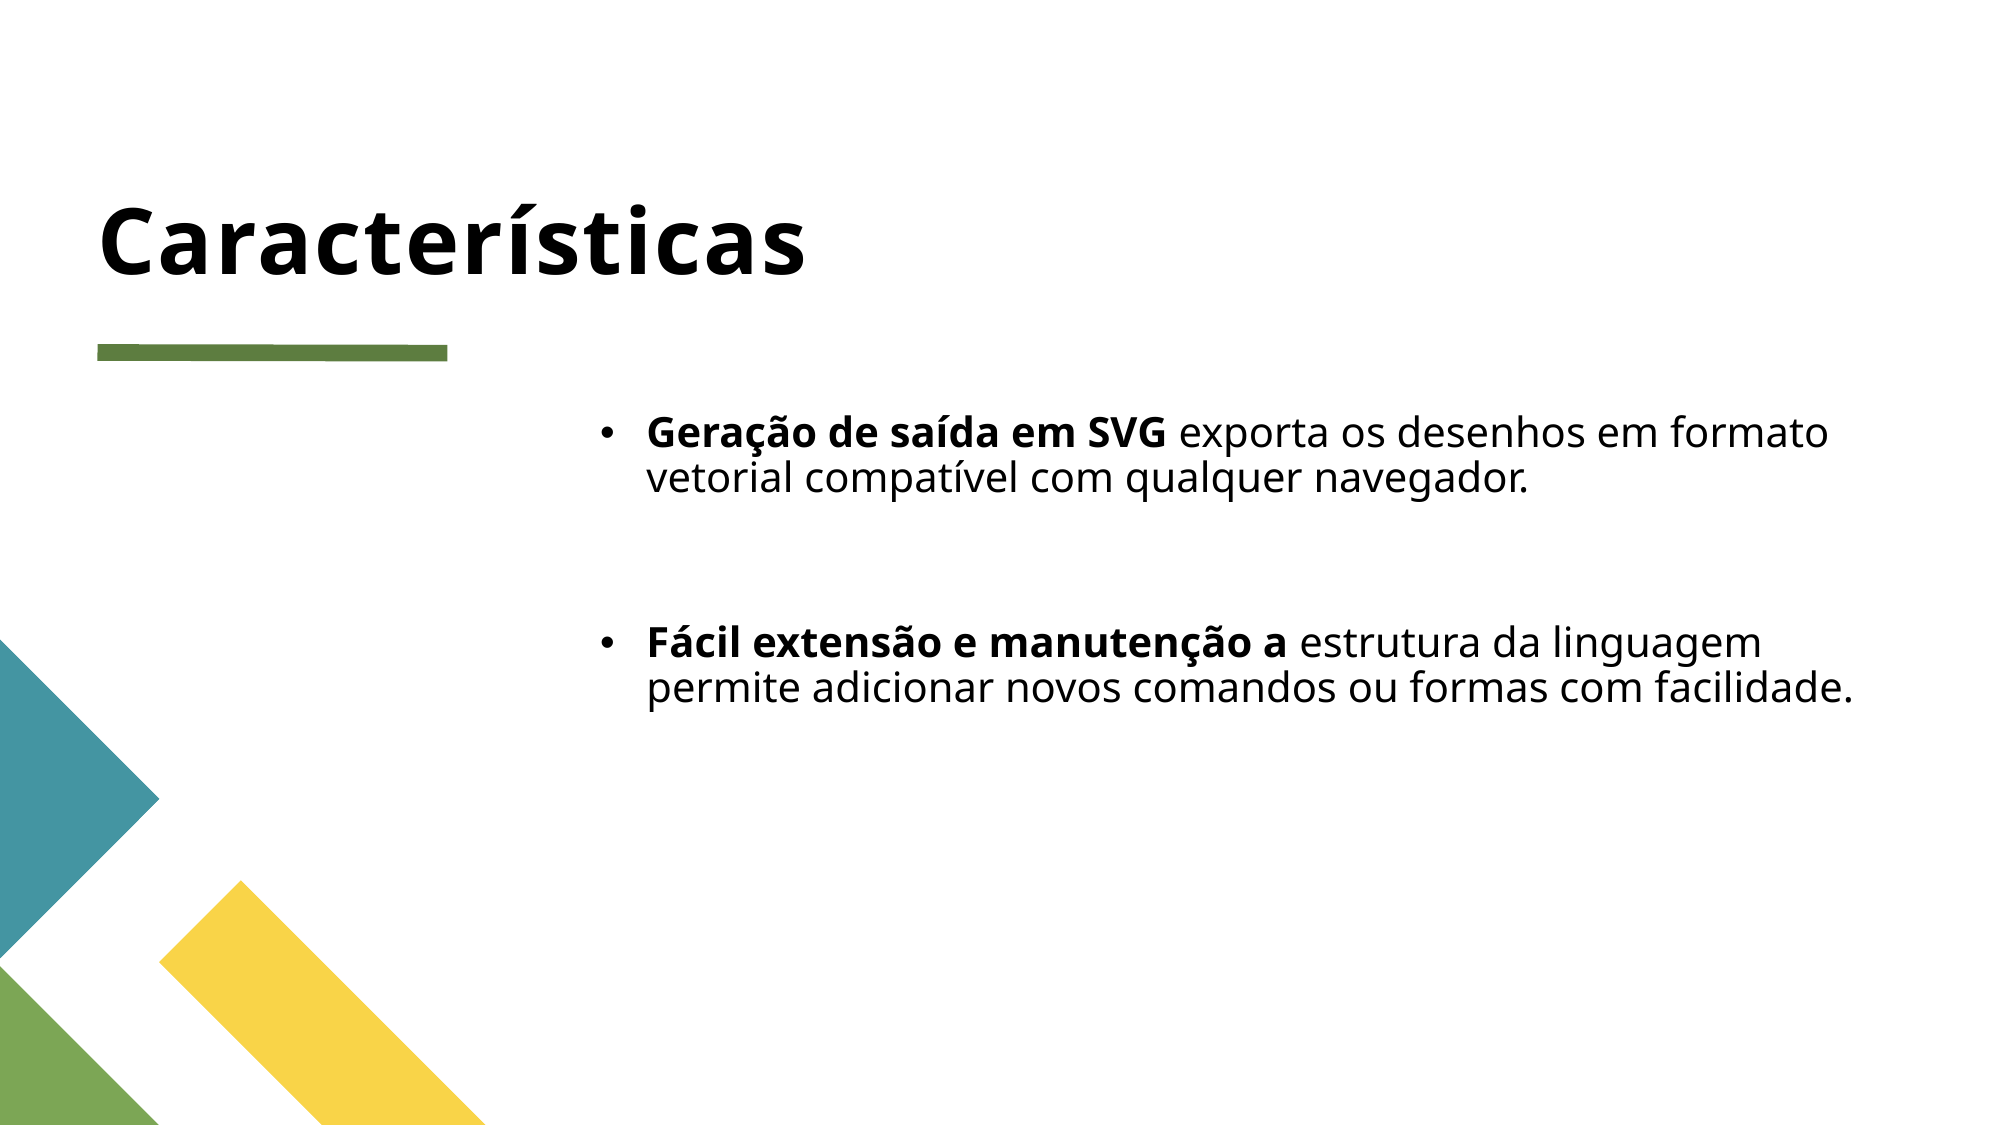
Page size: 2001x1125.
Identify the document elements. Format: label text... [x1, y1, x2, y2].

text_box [0, 639, 486, 1125]
title Características [97, 16, 1882, 293]
list Geração de saída em SVG exporta os desenhos em formato vetorial compatível com qualquer navegador. Fácil extensão e manutenção a estrutura da linguagem permite adicionar novos comandos ou formas com facilidade. [600, 374, 1882, 982]
